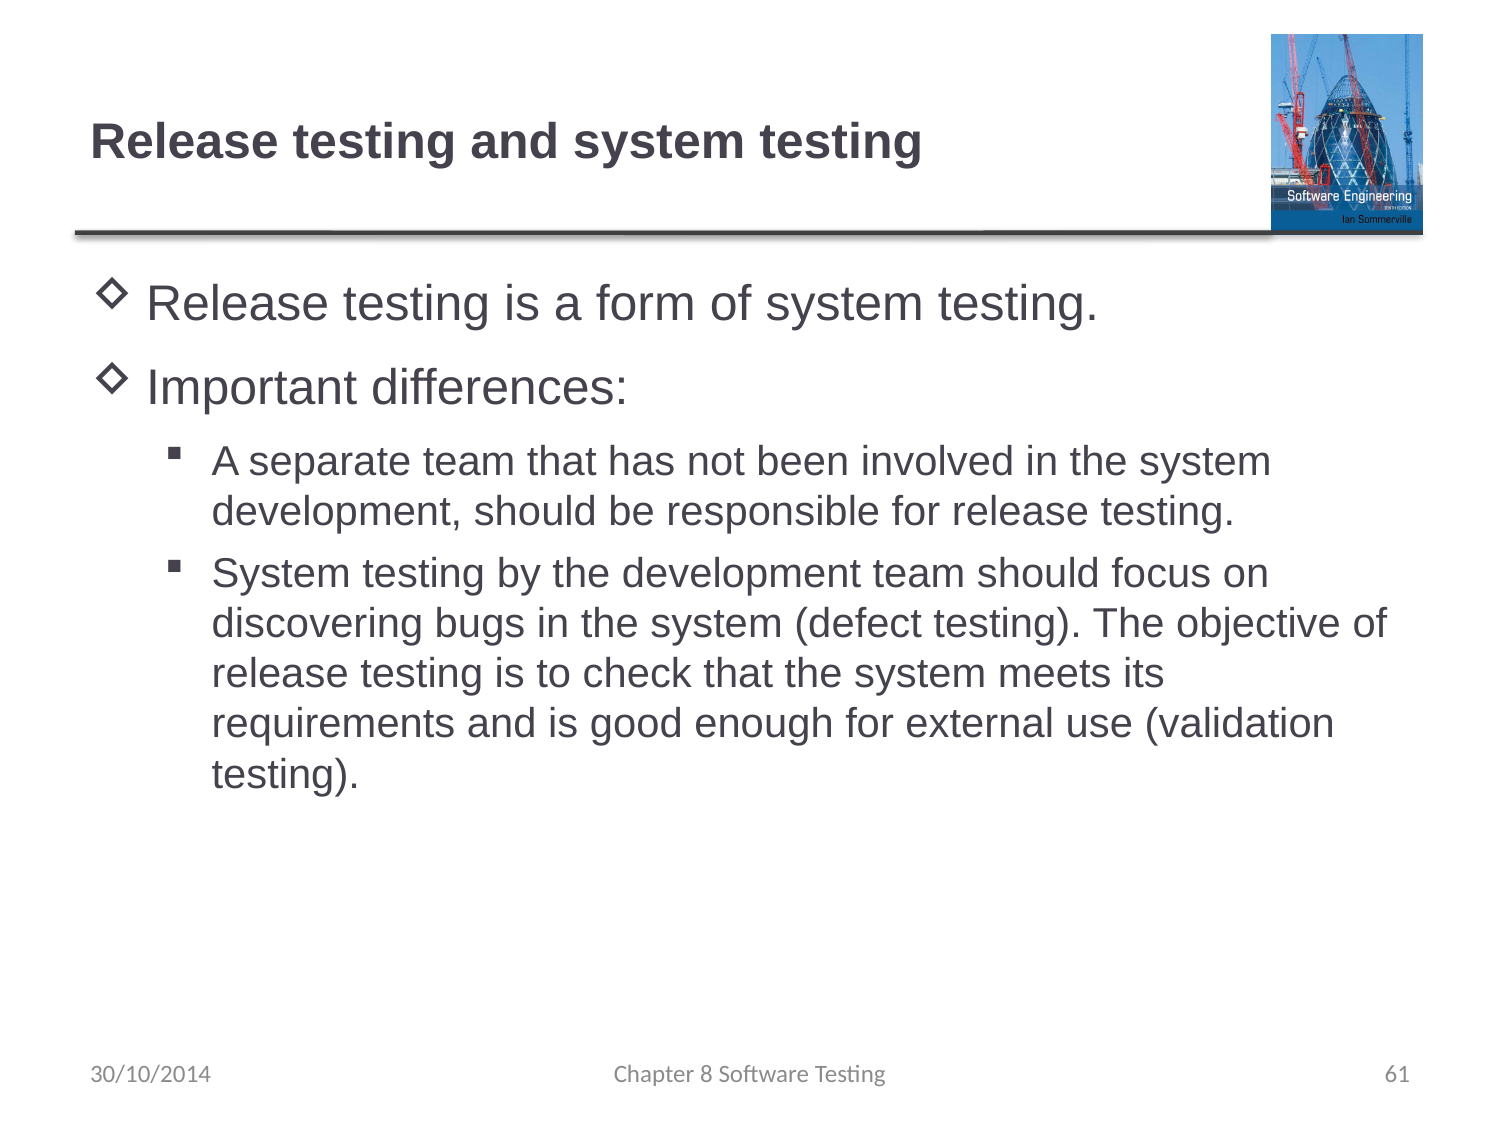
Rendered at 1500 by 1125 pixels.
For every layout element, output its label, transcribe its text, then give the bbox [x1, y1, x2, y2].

slide_number 61 [1074, 1042, 1425, 1103]
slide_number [75, 1042, 425, 1103]
list Release testing is a form of system testing. Important differences: A separate team that has not been involved in the system development, should be responsible for release testing. System testing by the development team should focus on discovering bugs in the system (defect testing). The objective of release testing is to check that the system meets its requirements and is good enough for external use (validation testing). [75, 262, 1425, 1005]
title Release testing and system testing [74, 44, 1272, 233]
picture [1271, 34, 1423, 230]
footer Chapter 8 Software Testing [512, 1042, 988, 1103]
